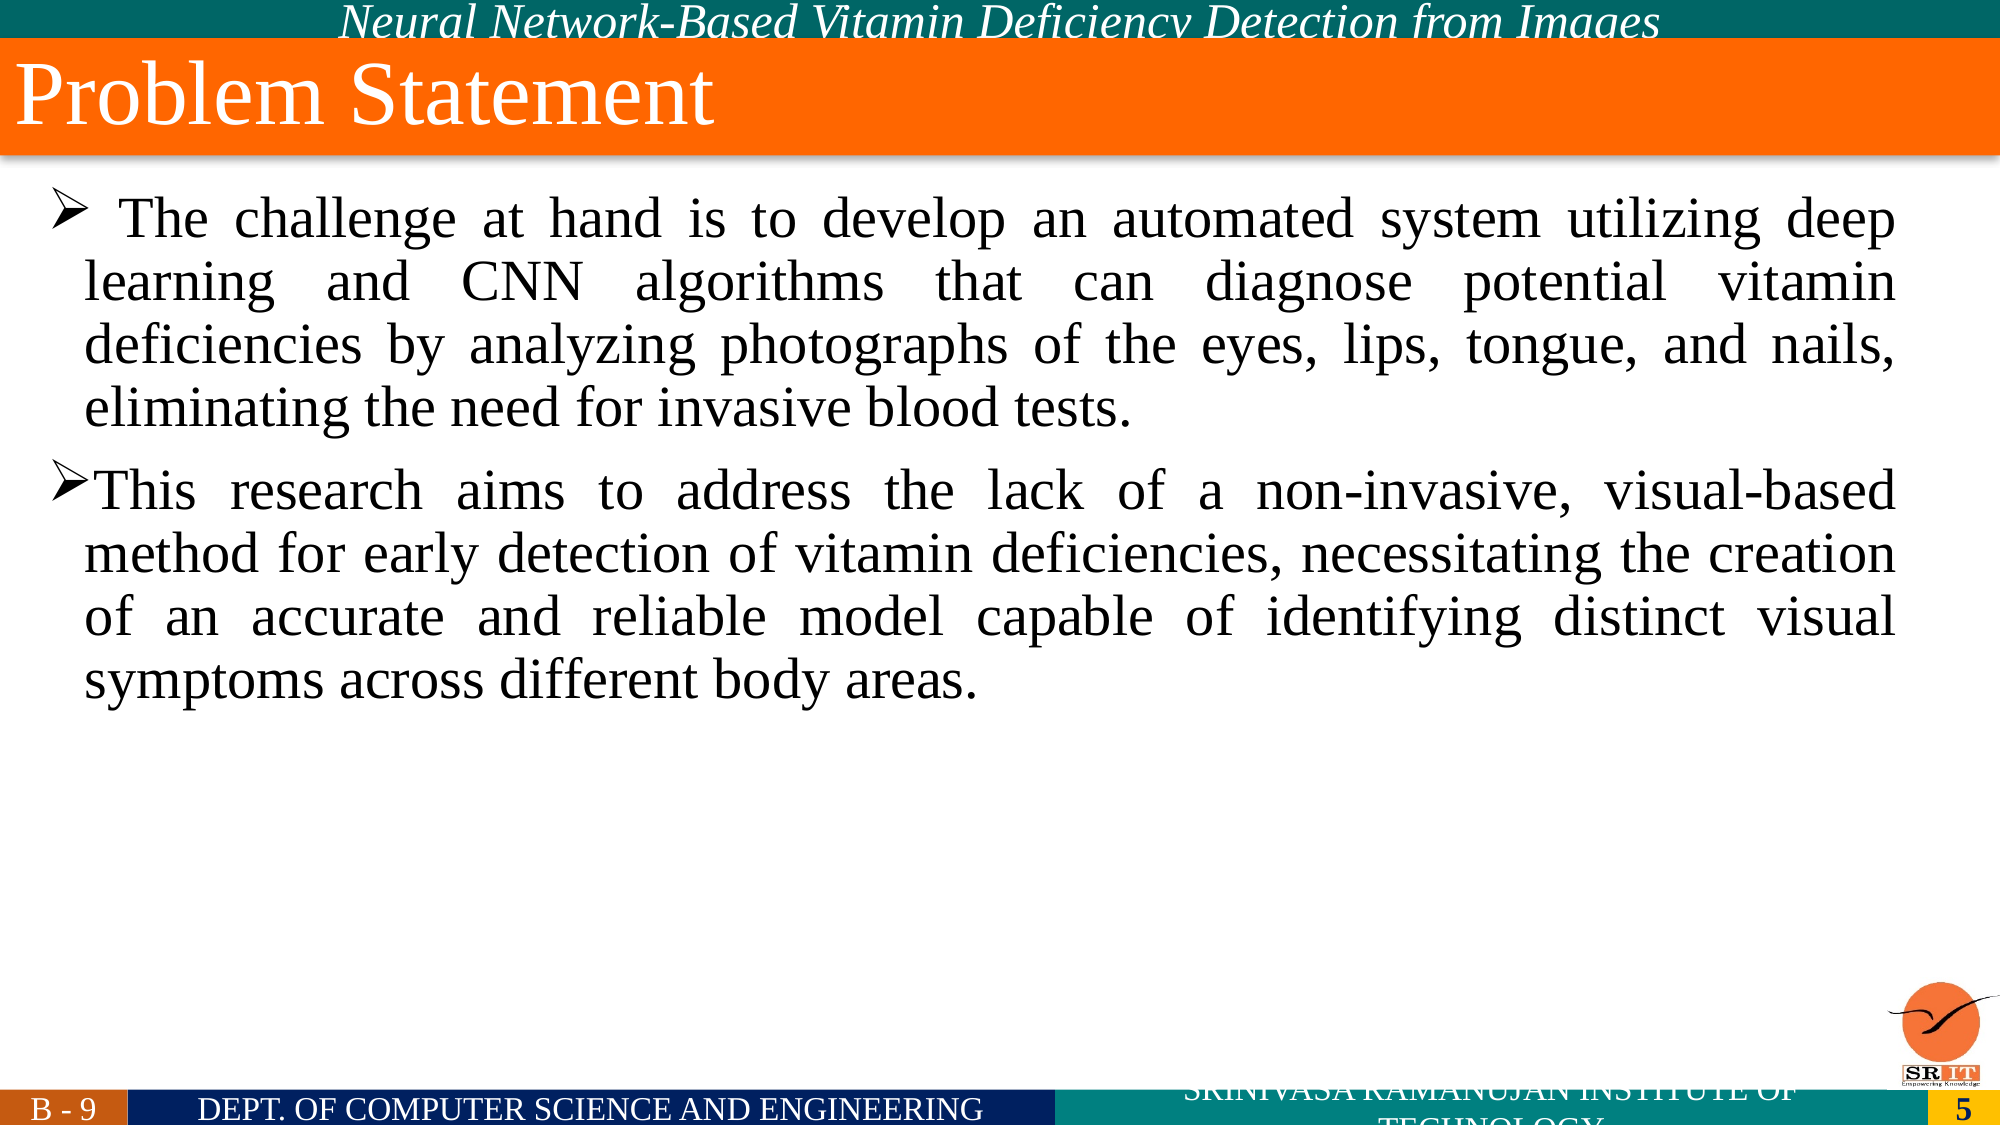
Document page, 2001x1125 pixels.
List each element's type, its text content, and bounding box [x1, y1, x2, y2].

list The challenge at hand is to develop an automated system utilizing deep learning and CNN algorithms that can diagnose potential vitamin deficiencies by analyzing photographs of the eyes, lips, tongue, and nails, eliminating the need for invasive blood tests. This research aims to address the lack of a non-invasive, visual-based method for early detection of vitamin deficiencies, necessitating the creation of an accurate and reliable model capable of identifying distinct visual symptoms across different body areas. [32, 179, 1913, 1013]
picture [1887, 977, 2000, 1090]
title Problem Statement [0, 38, 2000, 156]
